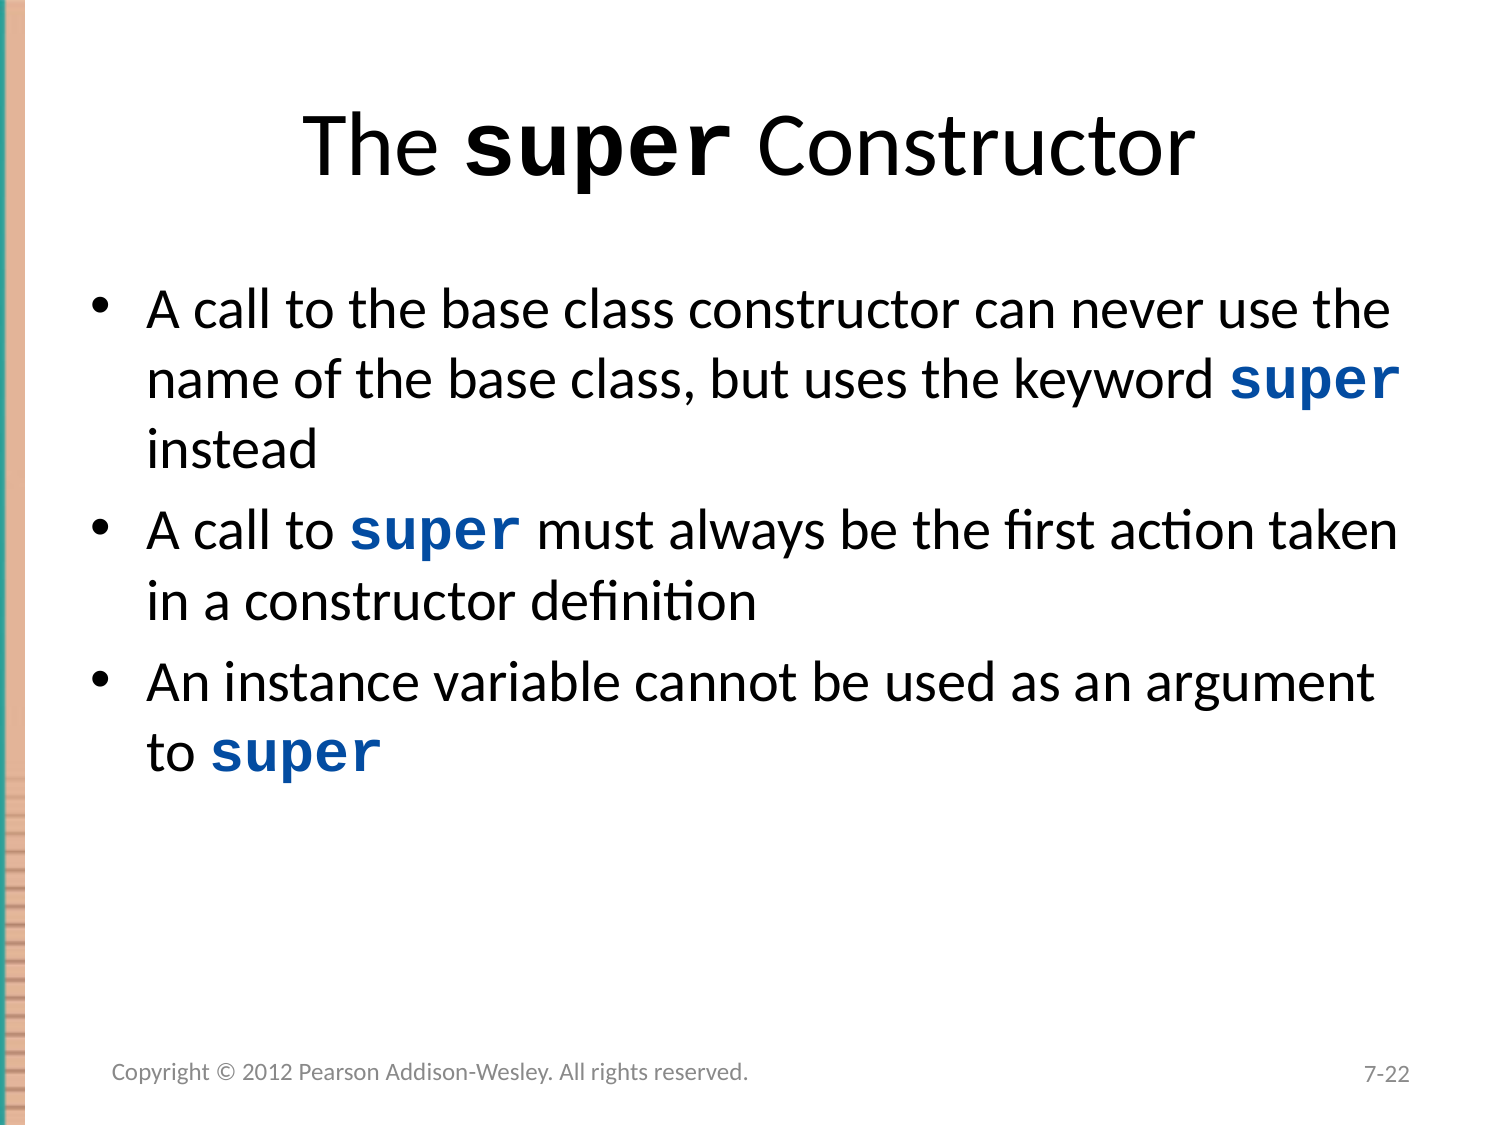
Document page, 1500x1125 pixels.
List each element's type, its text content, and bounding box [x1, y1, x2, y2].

footer Copyright © 2012 Pearson Addison-Wesley. All rights reserved. [75, 1040, 788, 1100]
picture [0, 0, 25, 1125]
title The super Constructor [74, 44, 1426, 233]
slide_number 7-22 [1074, 1042, 1425, 1103]
list A call to the base class constructor can never use the name of the base class, but uses the keyword super instead A call to super must always be the first action taken in a constructor definition An instance variable cannot be used as an argument to super [74, 262, 1426, 1006]
